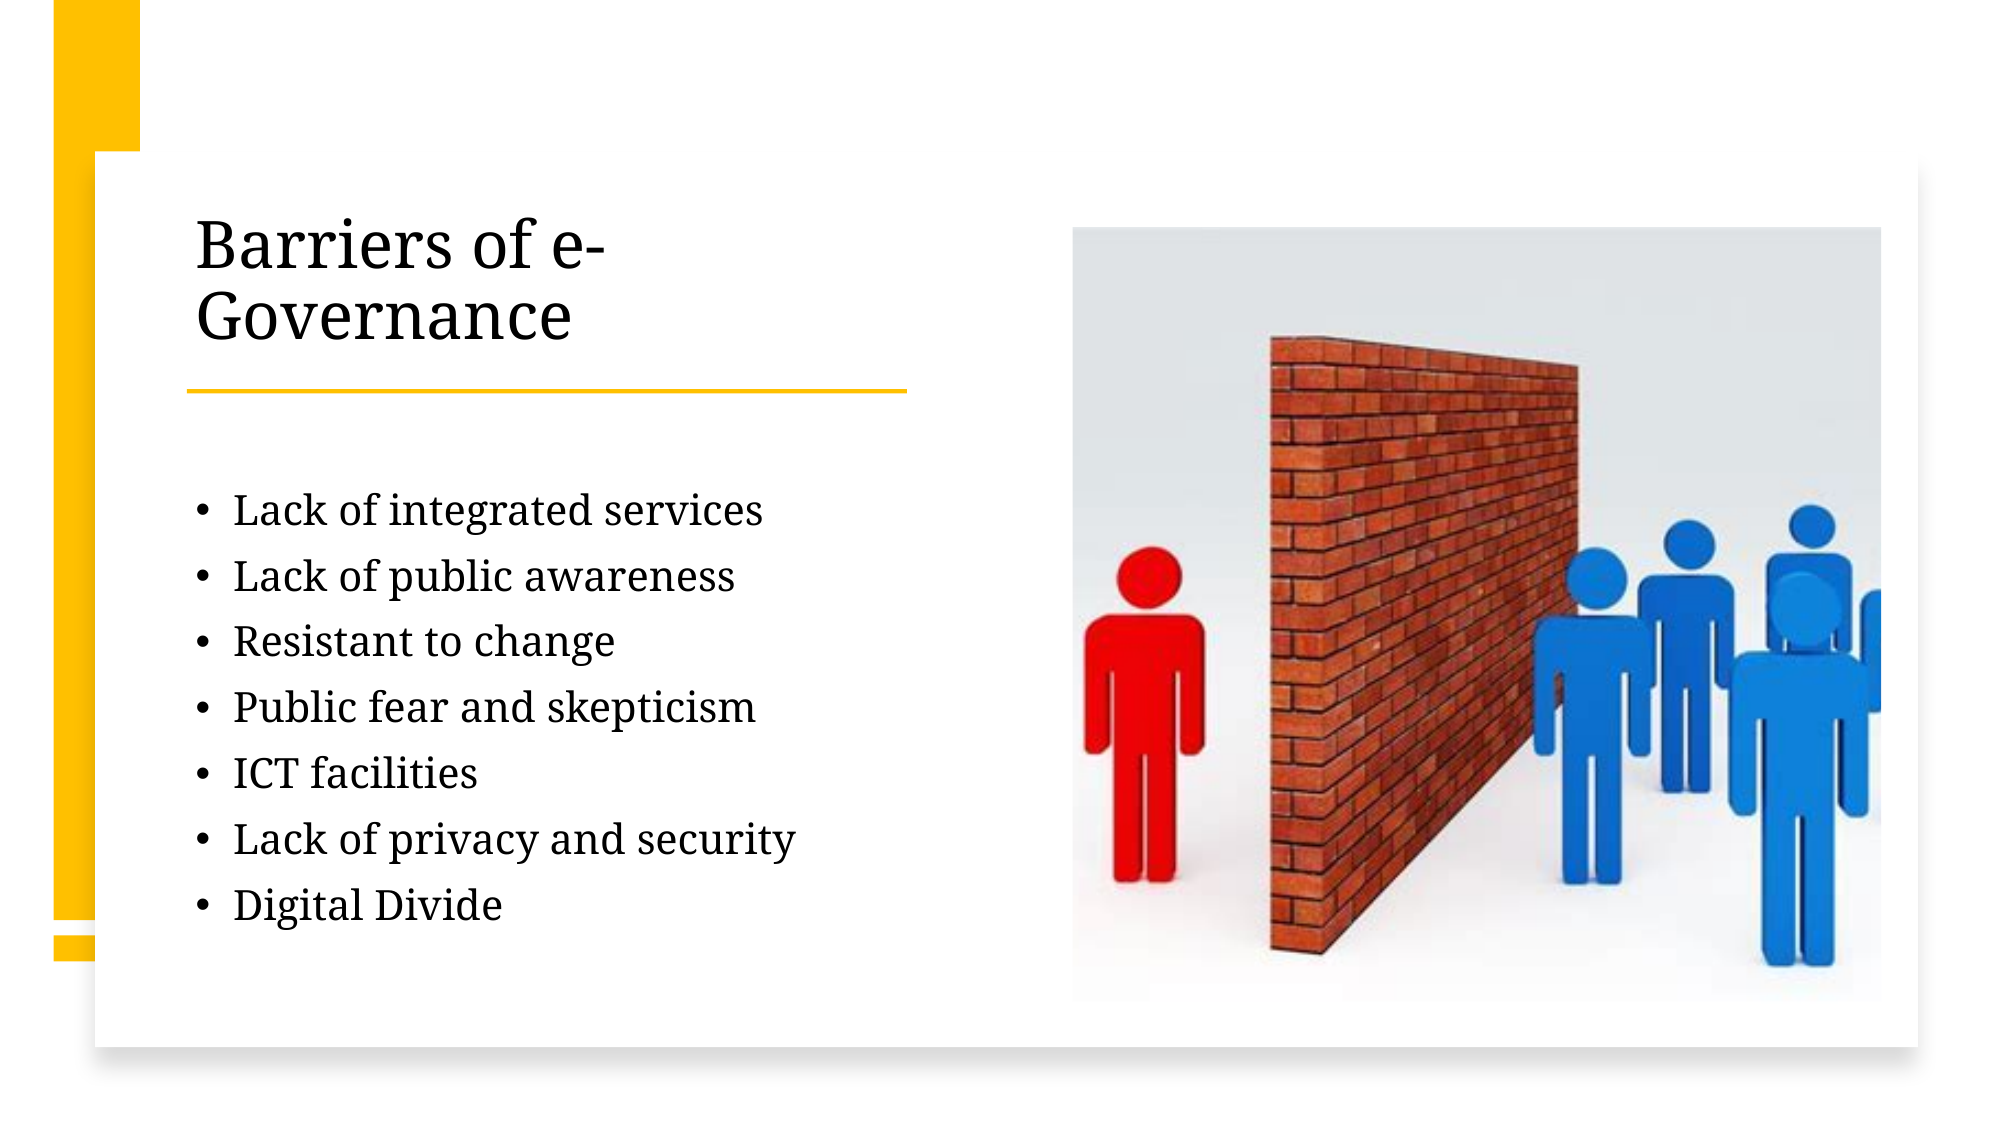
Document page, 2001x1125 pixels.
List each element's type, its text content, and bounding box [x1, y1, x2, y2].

text_box [94, 150, 1919, 1048]
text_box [0, 437, 578, 524]
picture [1072, 226, 1882, 1008]
title Barriers of e-Governance [180, 203, 953, 362]
text_box [186, 388, 908, 395]
text_box [0, 0, 2000, 1125]
list Lack of integrated services Lack of public awareness Resistant to change Public fear and skepticism ICT facilities Lack of privacy and security Digital Divide [180, 411, 954, 1008]
